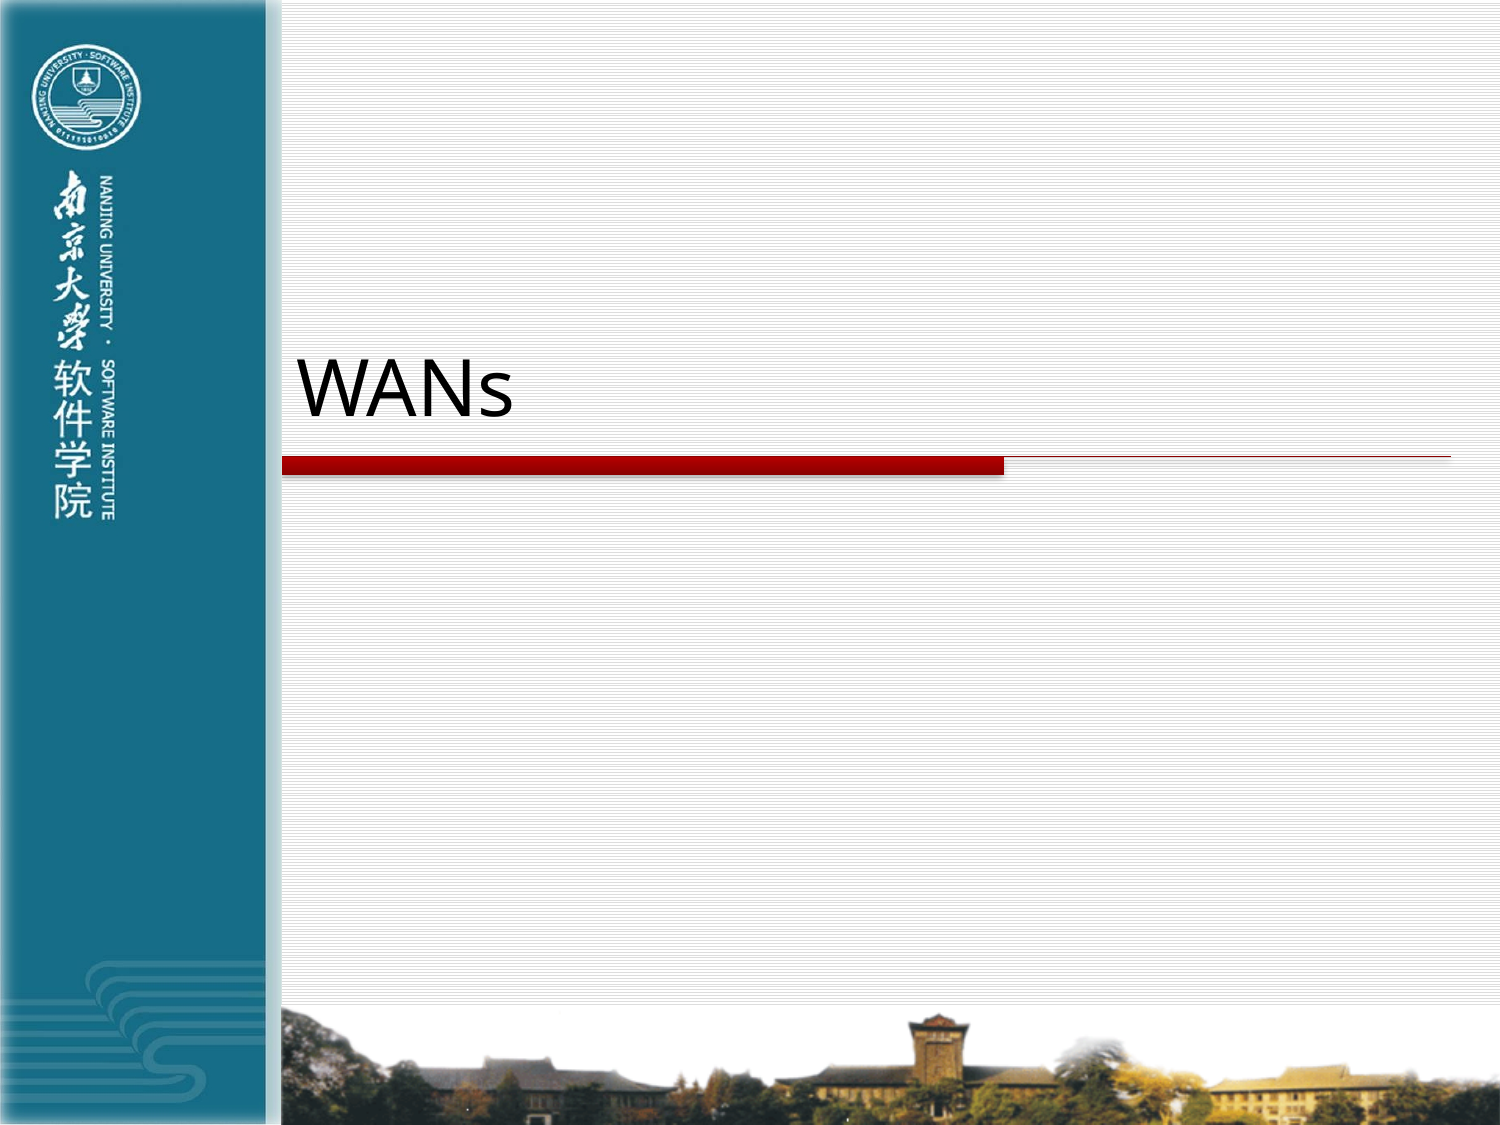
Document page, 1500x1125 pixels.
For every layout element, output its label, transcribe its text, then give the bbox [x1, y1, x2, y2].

picture [0, 0, 1500, 1125]
title WANs [281, 199, 1353, 441]
